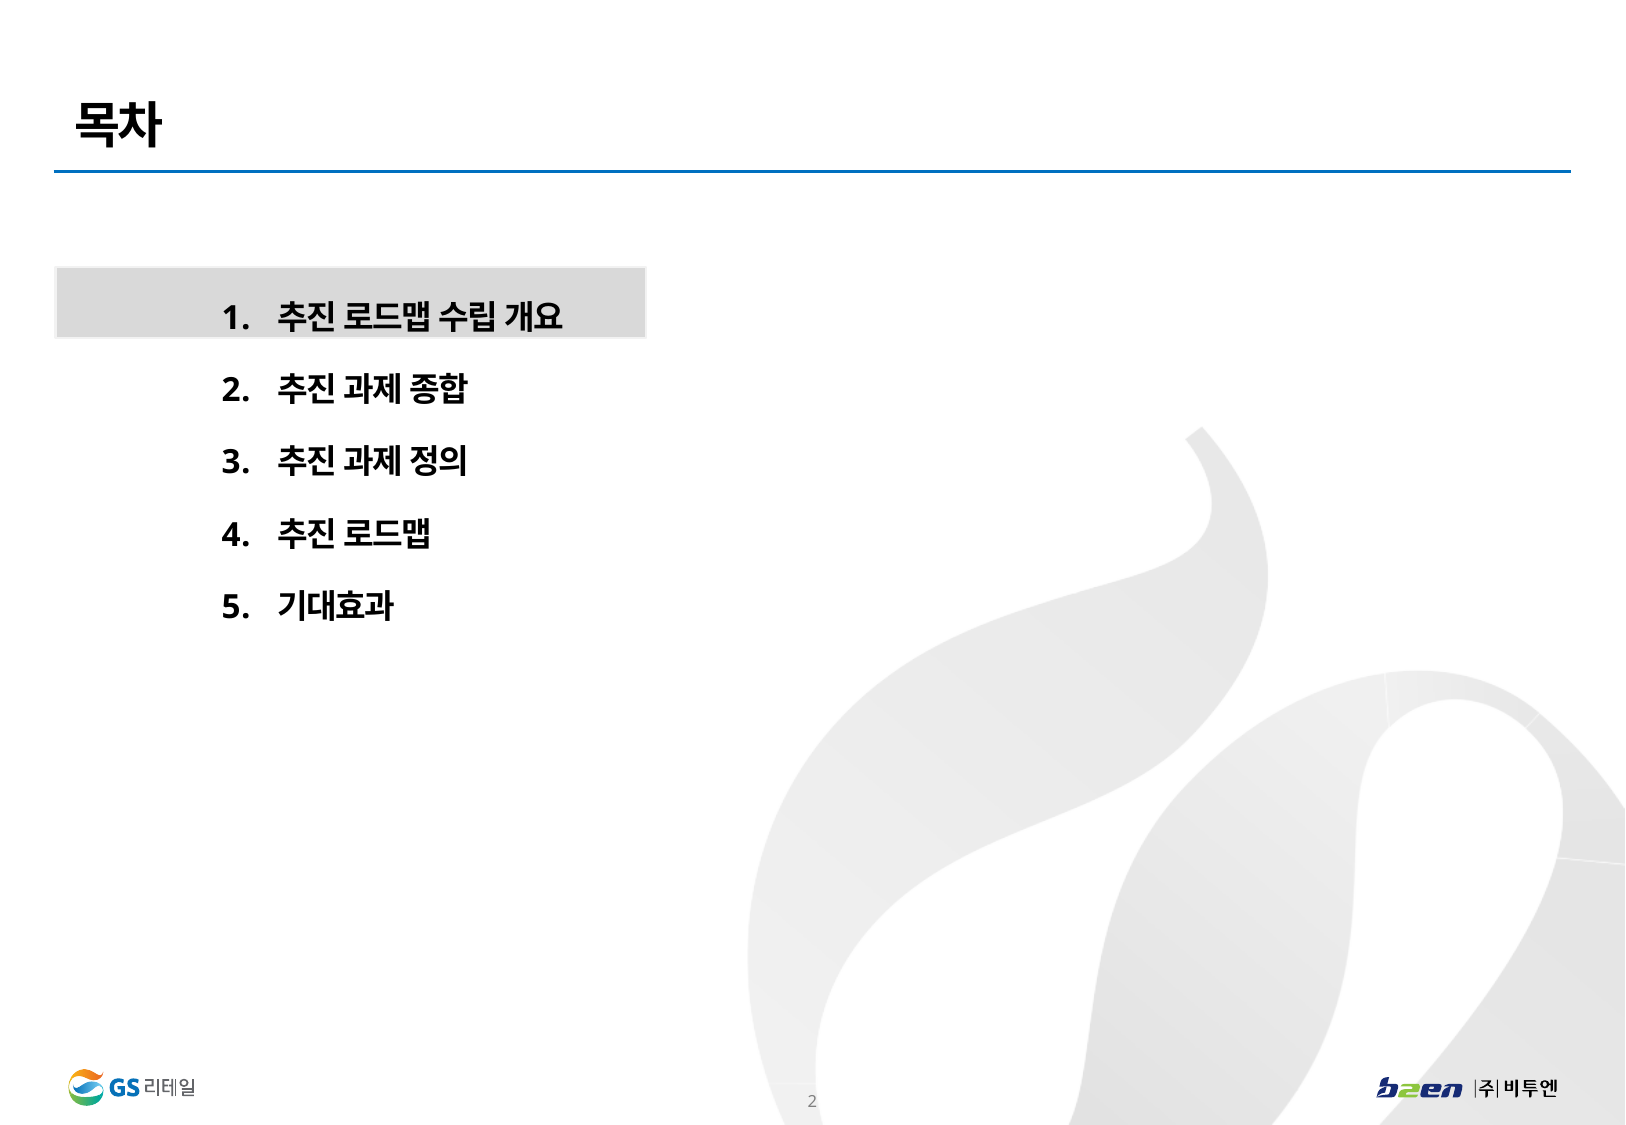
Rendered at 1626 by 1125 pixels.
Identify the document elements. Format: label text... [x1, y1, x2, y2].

text_box [55, 267, 647, 339]
text_box 추진 로드맵 수립 개요 추진 과제 종합 추진 과제 정의 추진 로드맵 기대효과 [209, 270, 949, 633]
slide_number 1 [629, 1089, 996, 1112]
